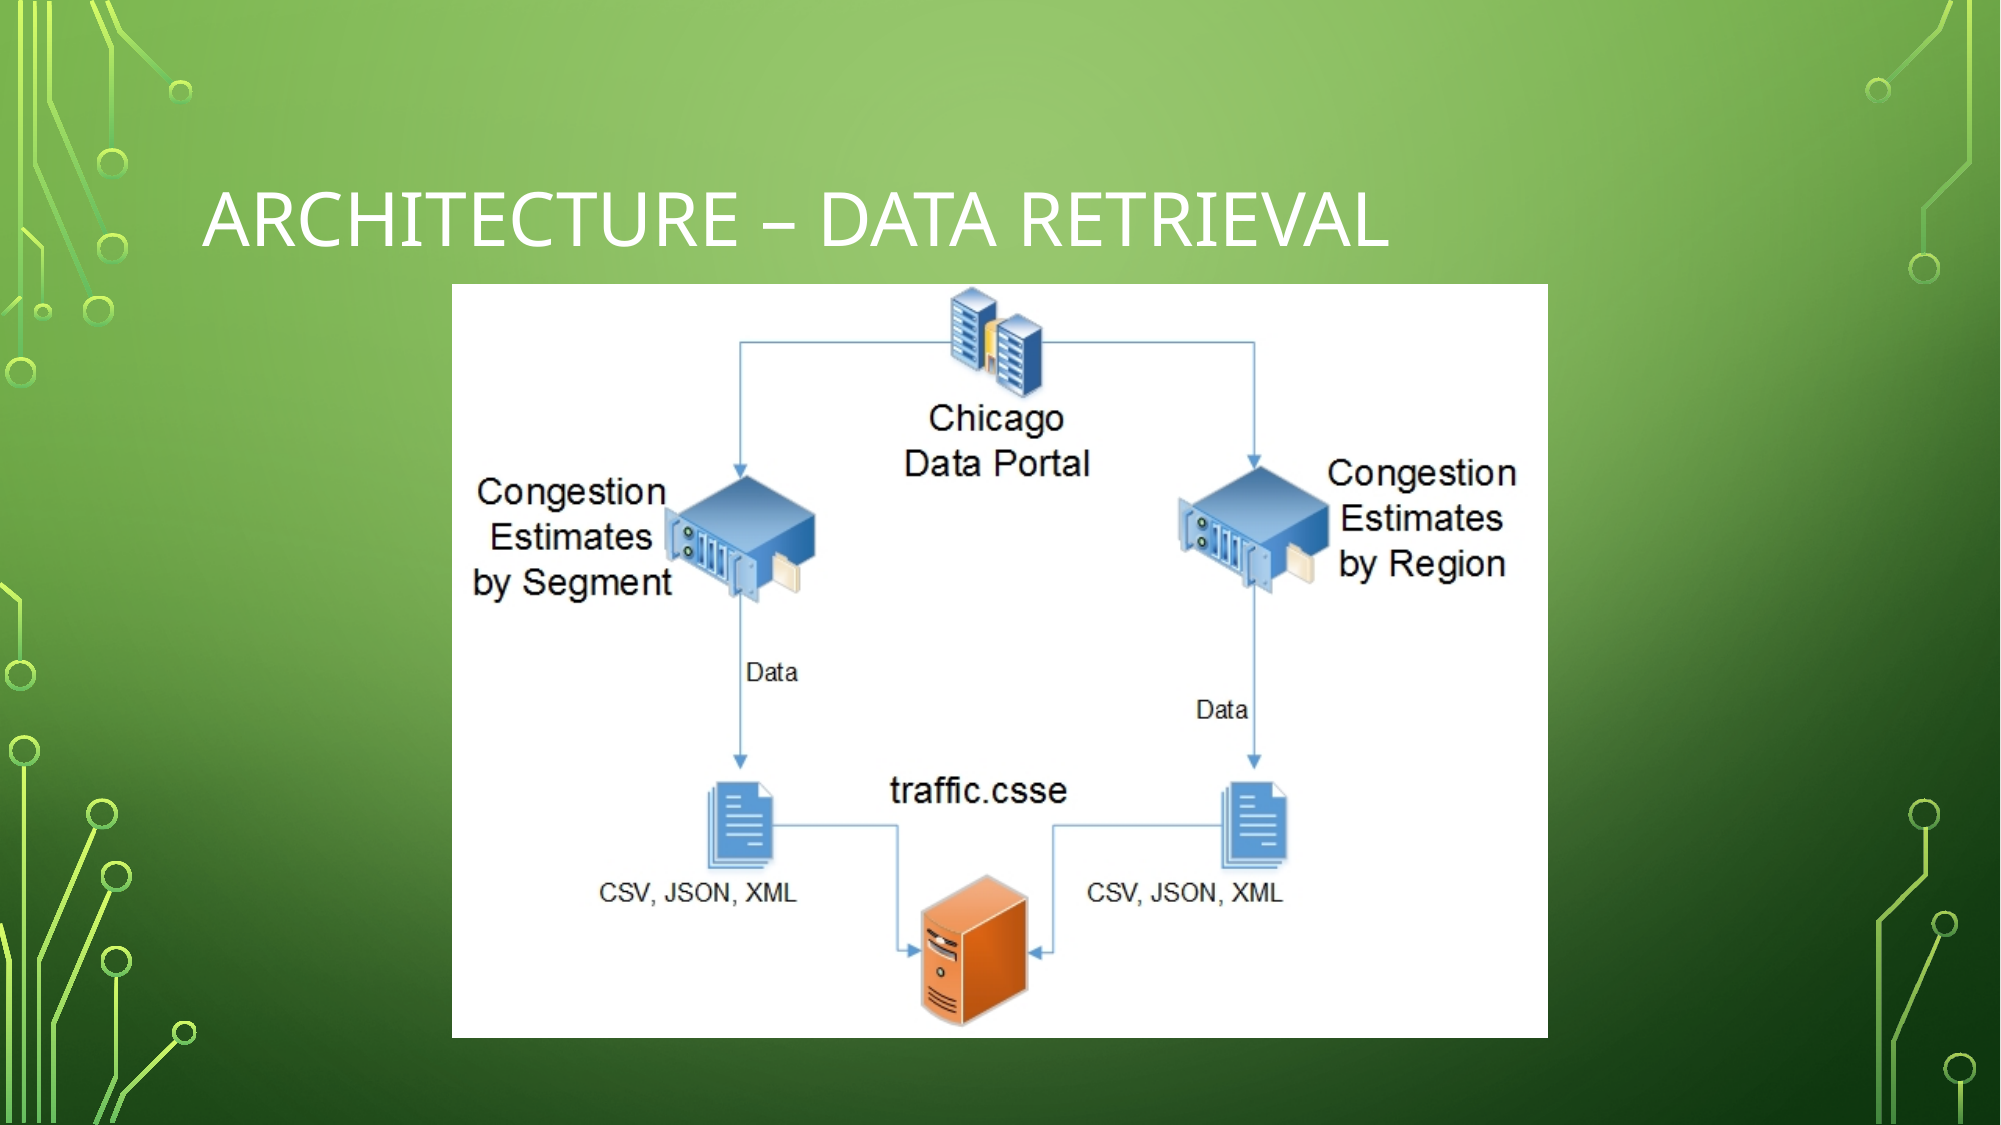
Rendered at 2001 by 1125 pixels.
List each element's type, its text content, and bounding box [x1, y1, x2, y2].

picture [451, 283, 1548, 1038]
title Architecture – Data Retrieval [187, 101, 1813, 344]
